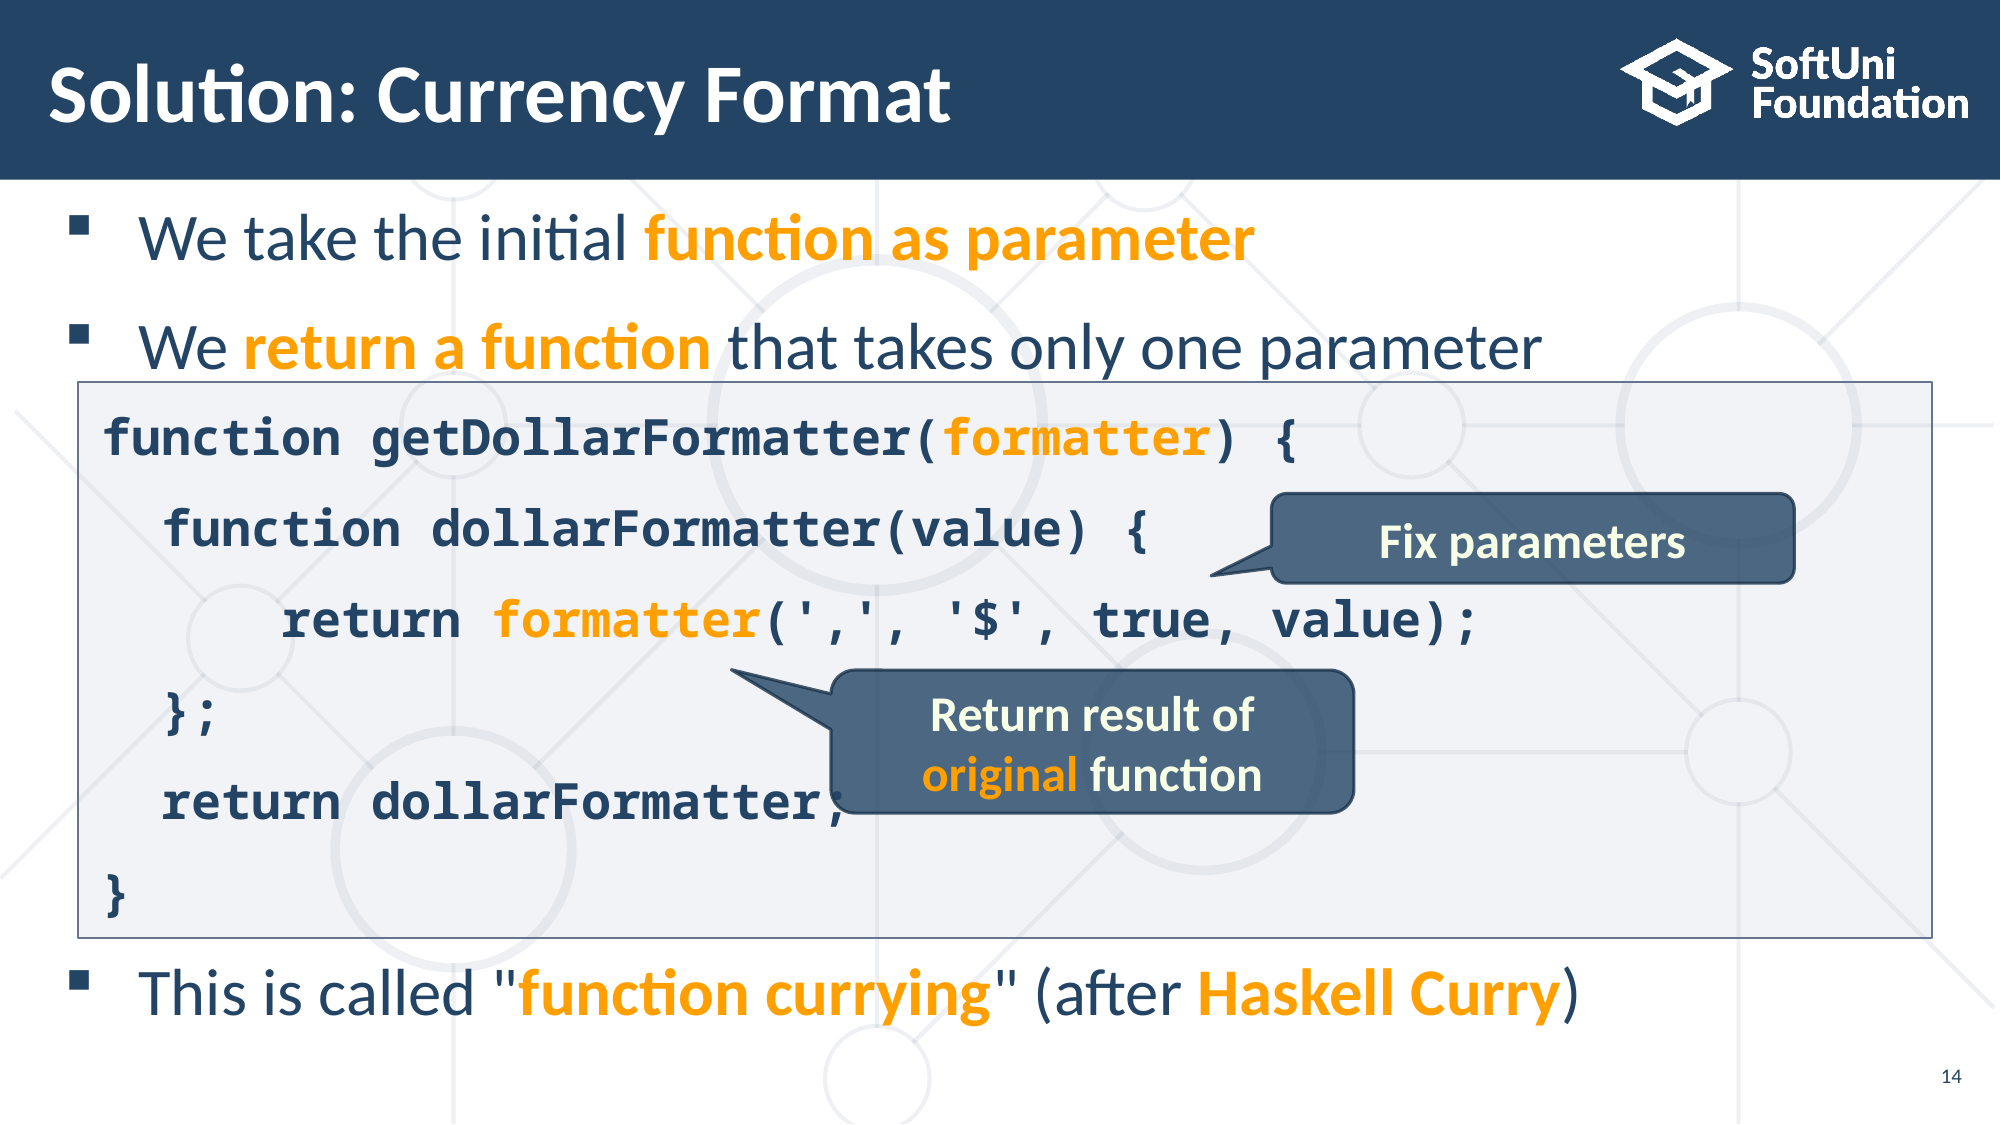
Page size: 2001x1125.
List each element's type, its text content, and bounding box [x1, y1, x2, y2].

slide_number 14 [1897, 1049, 1968, 1101]
text_box Fix parameters [1209, 491, 1797, 586]
text_box Return result of original function [729, 667, 1356, 816]
list We take the initial function as parameter We return a function that takes only one parameter This is called "function currying" (after Haskell Curry) [45, 183, 1914, 1089]
picture [1619, 38, 1968, 126]
title Solution: Currency Format [31, 16, 1591, 162]
text_box function getDollarFormatter(formatter) { function dollarFormatter(value) { return formatter(',', '$', true, value); }; return dollarFormatter; } [78, 381, 1932, 939]
